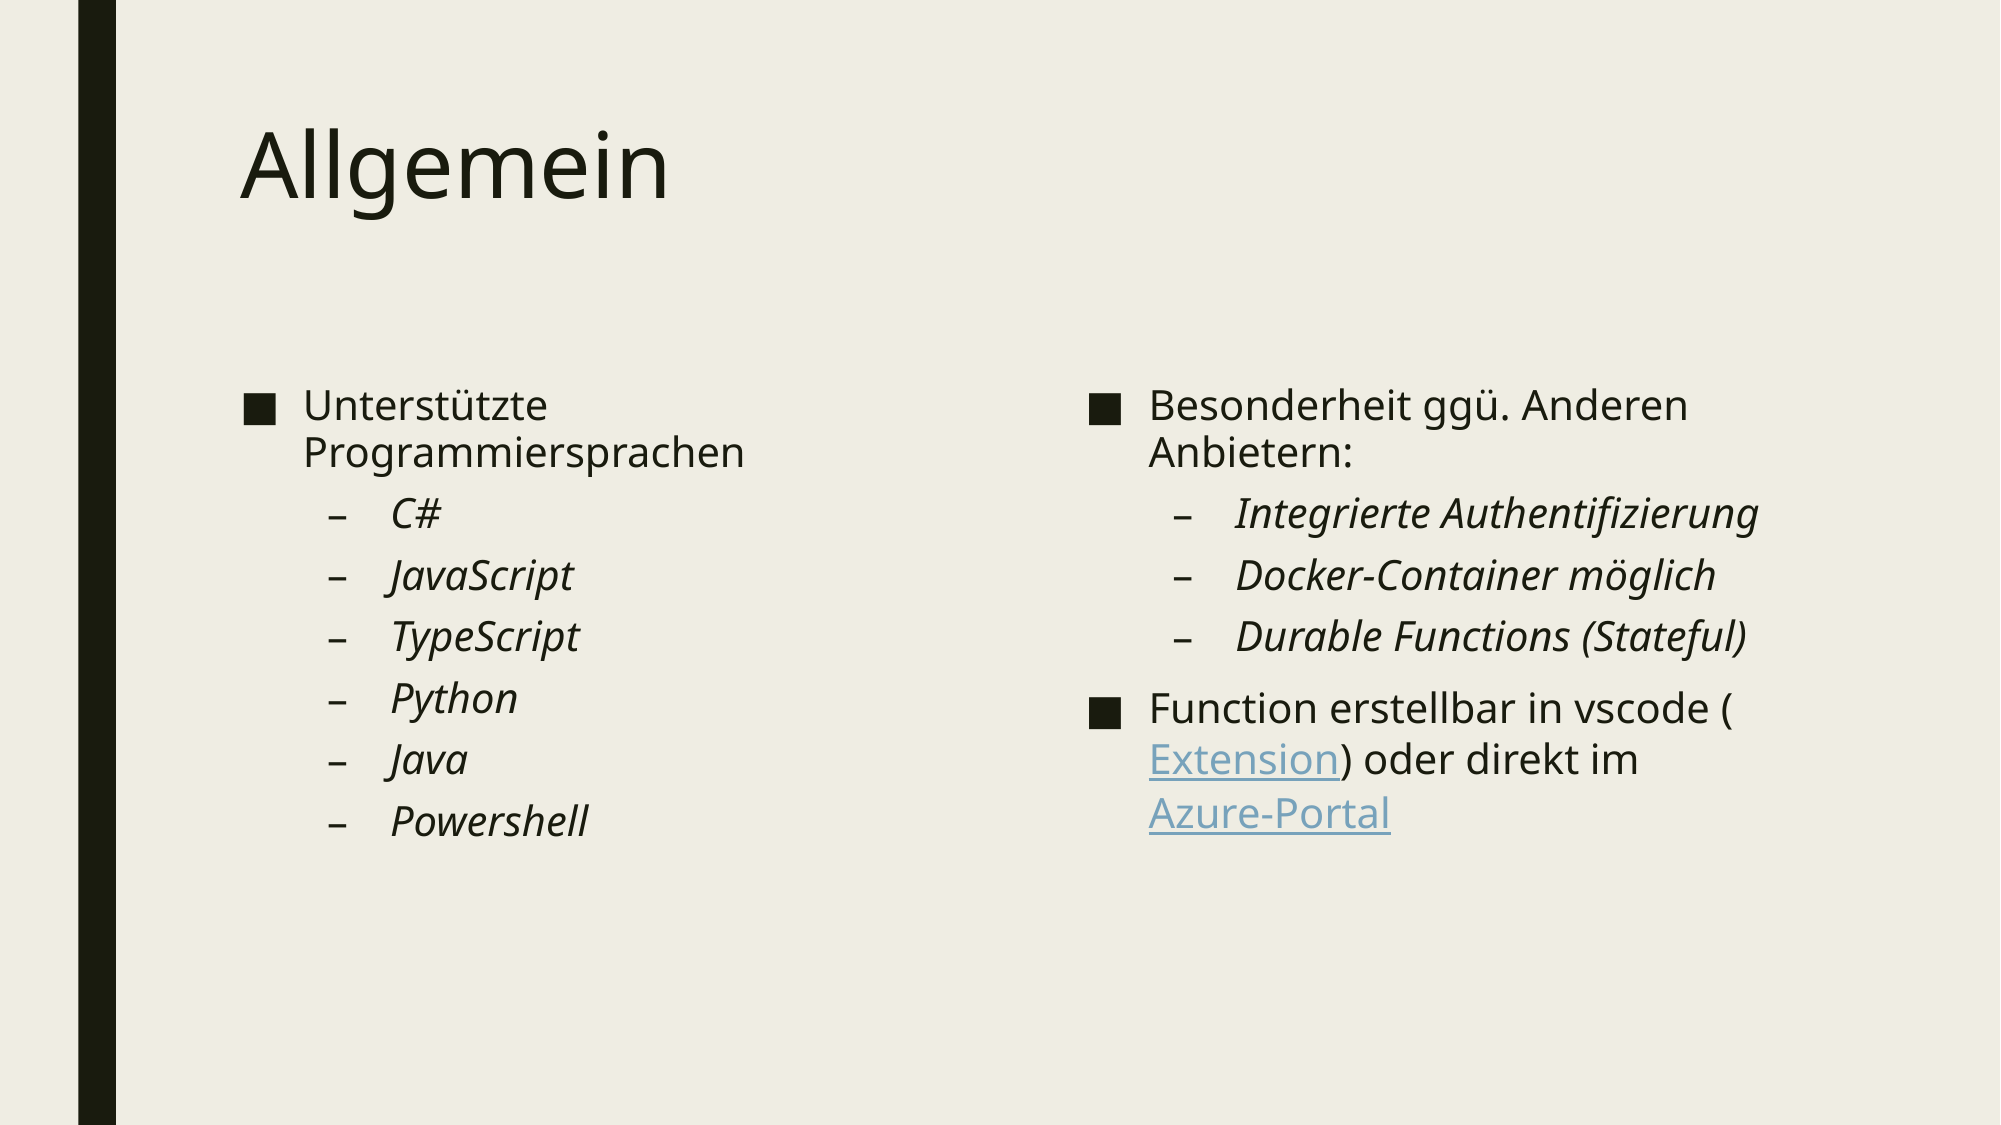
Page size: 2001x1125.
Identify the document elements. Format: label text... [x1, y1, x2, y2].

list Unterstützte Programmiersprachen C# JavaScript TypeScript Python Java Powershell [225, 375, 955, 963]
title Allgemein [225, 112, 1800, 357]
list Besonderheit ggü. Anderen Anbietern: Integrierte Authentifizierung Docker-Container möglich Durable Functions (Stateful) Function erstellbar in vscode (Extension) oder direkt im Azure-Portal [1070, 375, 1801, 963]
